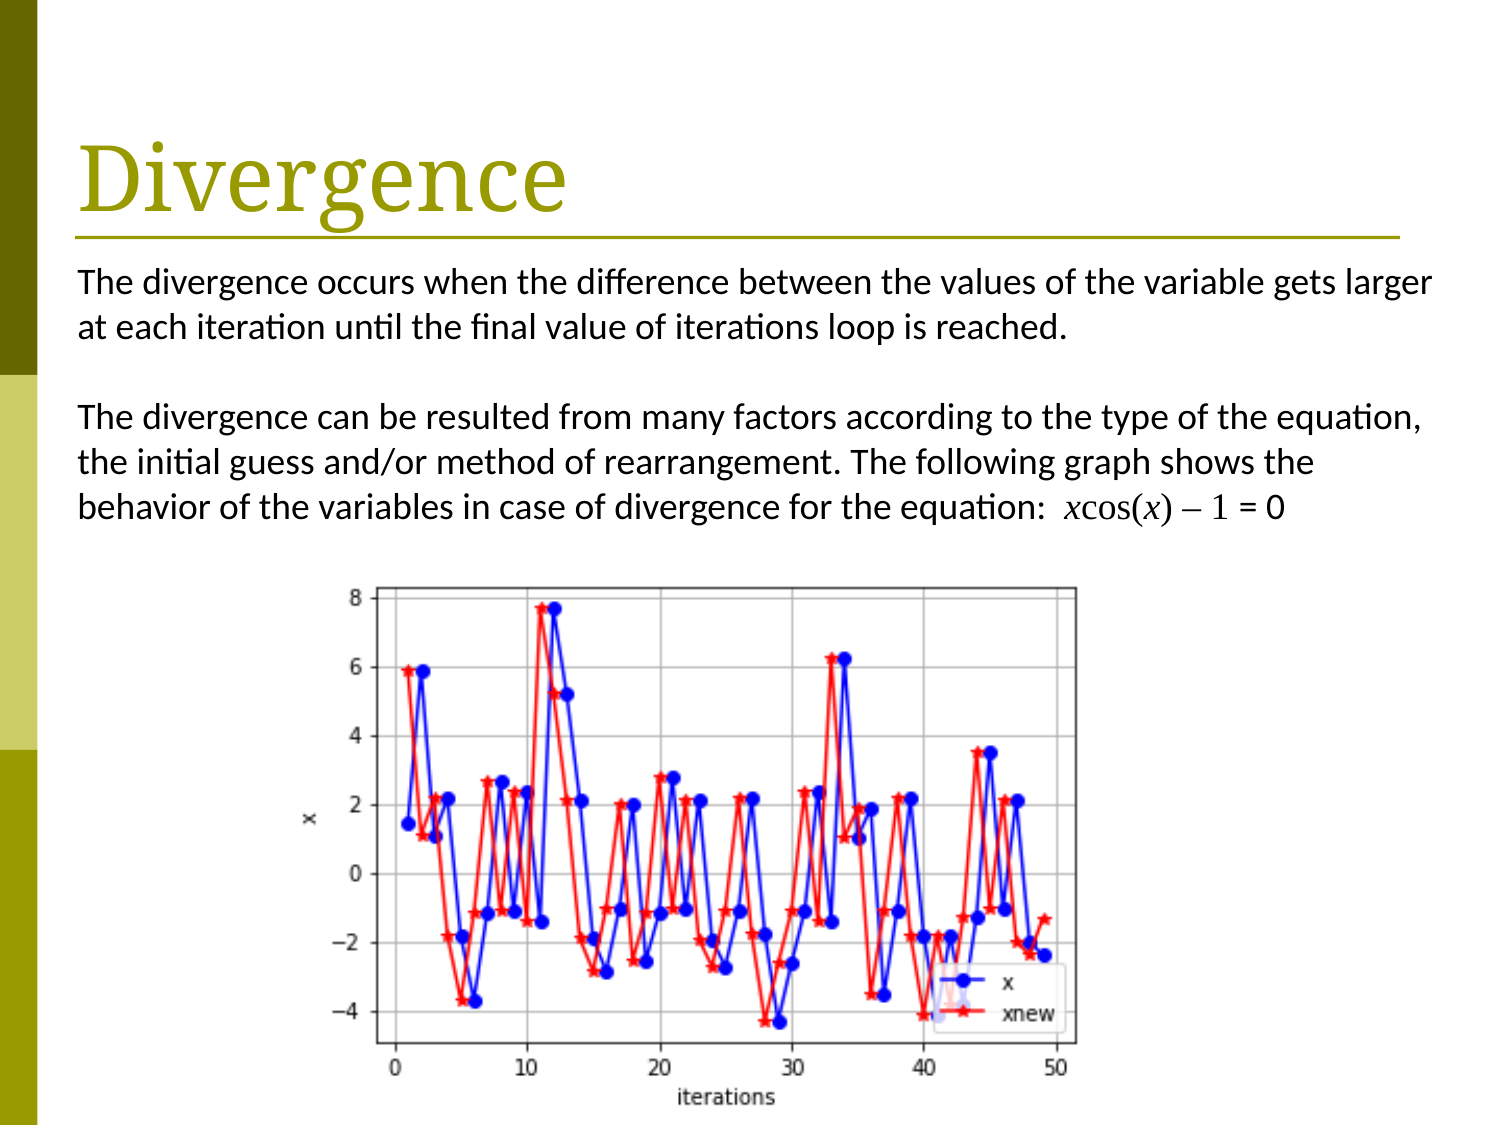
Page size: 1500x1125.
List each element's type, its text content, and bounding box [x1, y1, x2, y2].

text_box Divergence [62, 112, 1413, 230]
text_box The divergence occurs when the difference between the values of the variable gets larger at each iteration until the final value of iterations loop is reached. The divergence can be resulted from many factors according to the type of the equation, the initial guess and/or method of rearrangement. The following graph shows the behavior of the variables in case of divergence for the equation: xcos(x) – 1 = 0 [62, 249, 1463, 535]
picture [287, 575, 1088, 1122]
